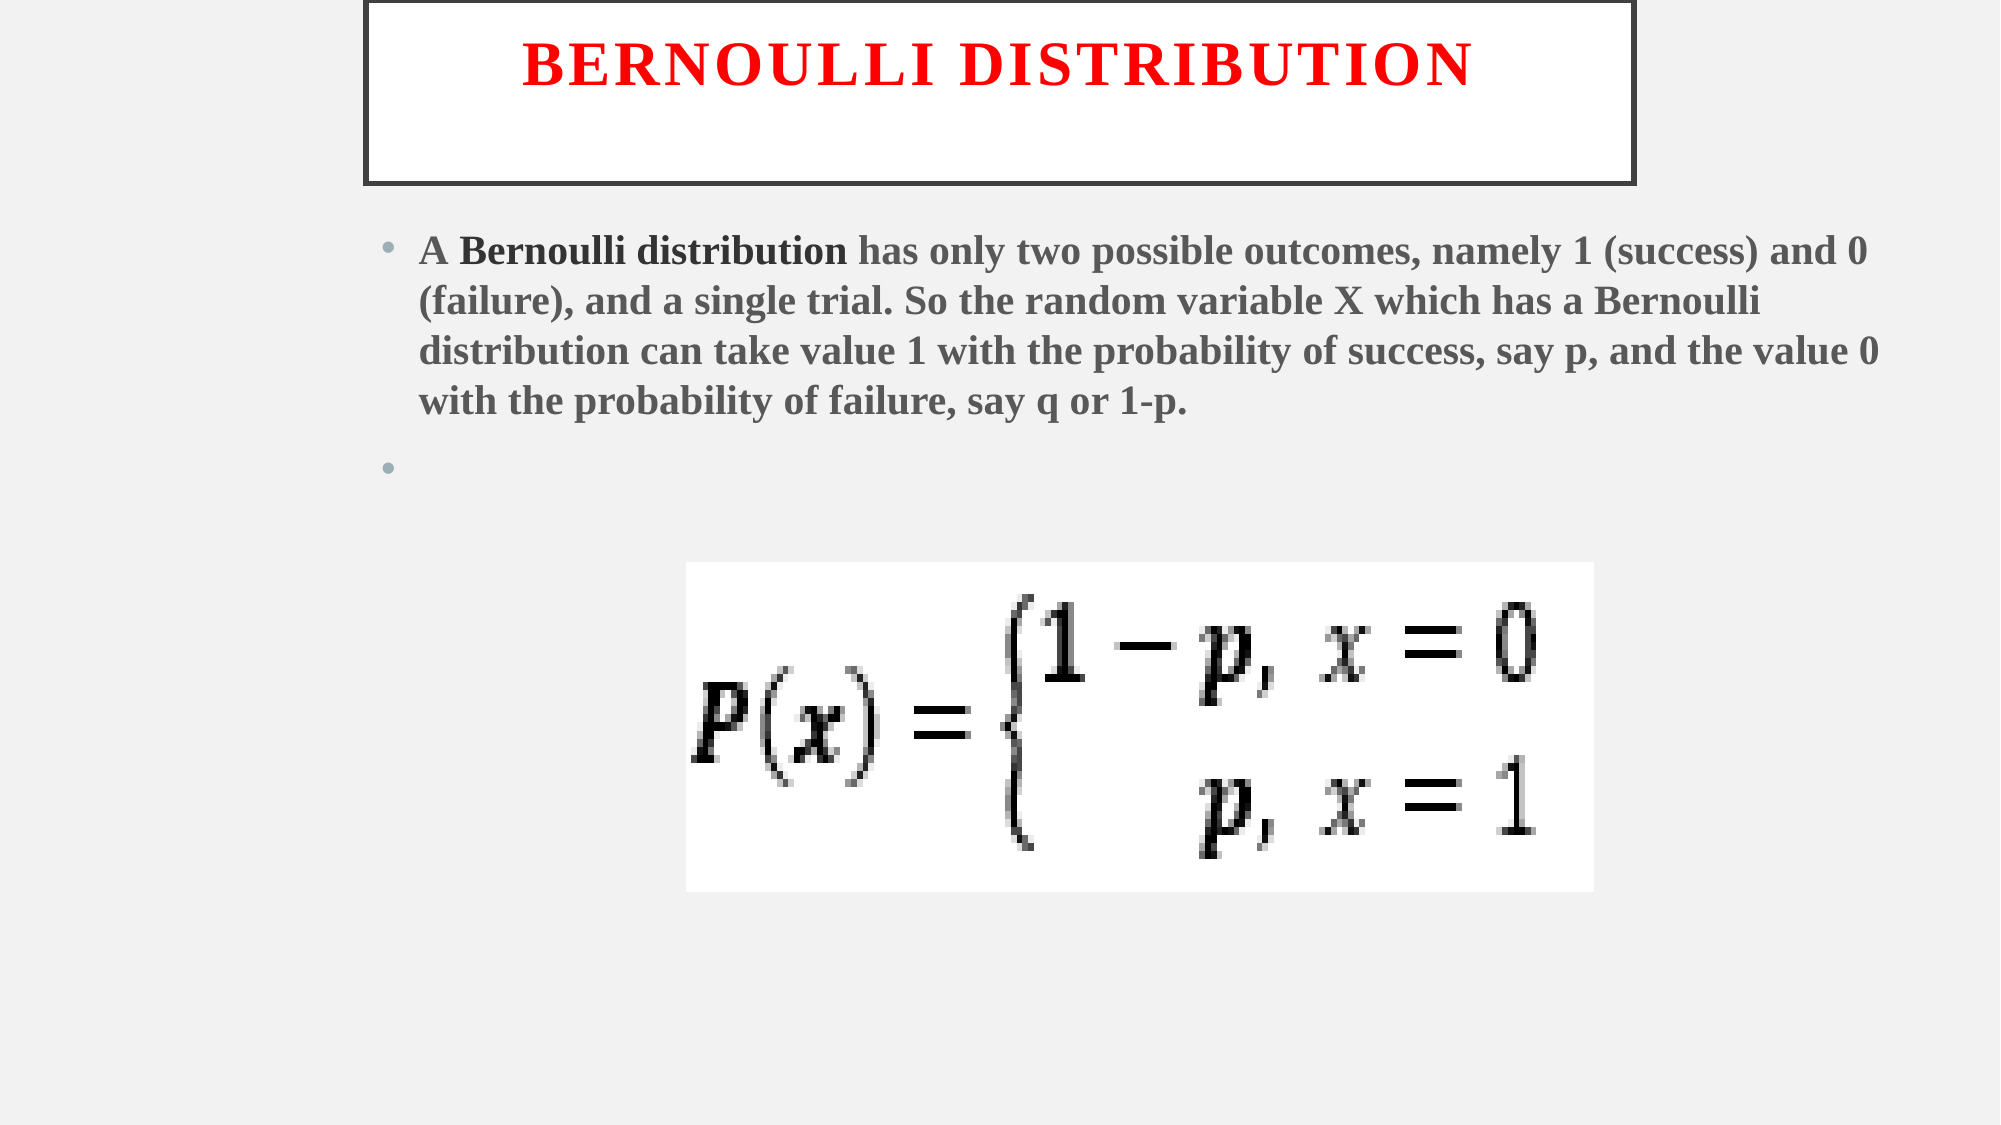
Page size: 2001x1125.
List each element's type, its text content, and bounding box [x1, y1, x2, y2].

picture [686, 562, 1594, 892]
list A Bernoulli distribution has only two possible outcomes, namely 1 (success) and 0 (failure), and a single trial. So the random variable X which has a Bernoulli distribution can take value 1 with the probability of success, say p, and the value 0 with the probability of failure, say q or 1-p. [366, 215, 1939, 942]
title Bernoulli Distribution [363, 0, 1637, 186]
